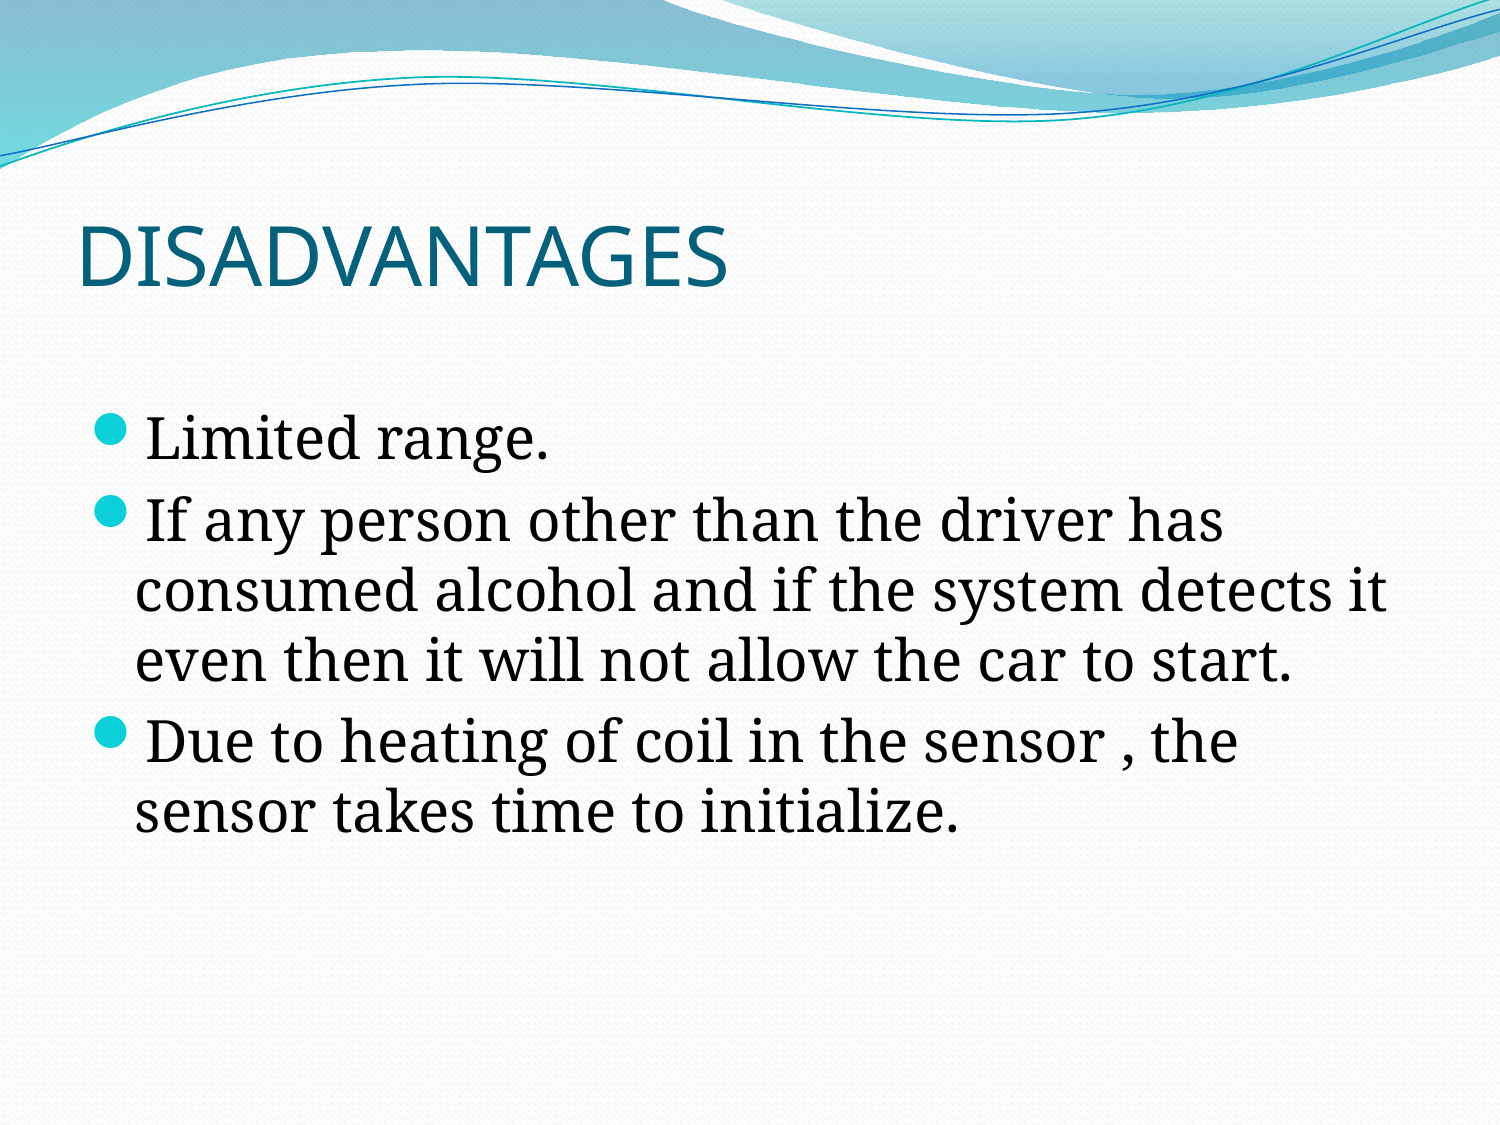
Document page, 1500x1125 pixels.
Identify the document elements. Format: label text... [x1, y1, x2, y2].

title DISADVANTAGES [75, 115, 1425, 303]
list Limited range. If any person other than the driver has consumed alcohol and if the system detects it even then it will not allow the car to start. Due to heating of coil in the sensor , the sensor takes time to initialize. [75, 317, 1425, 1038]
